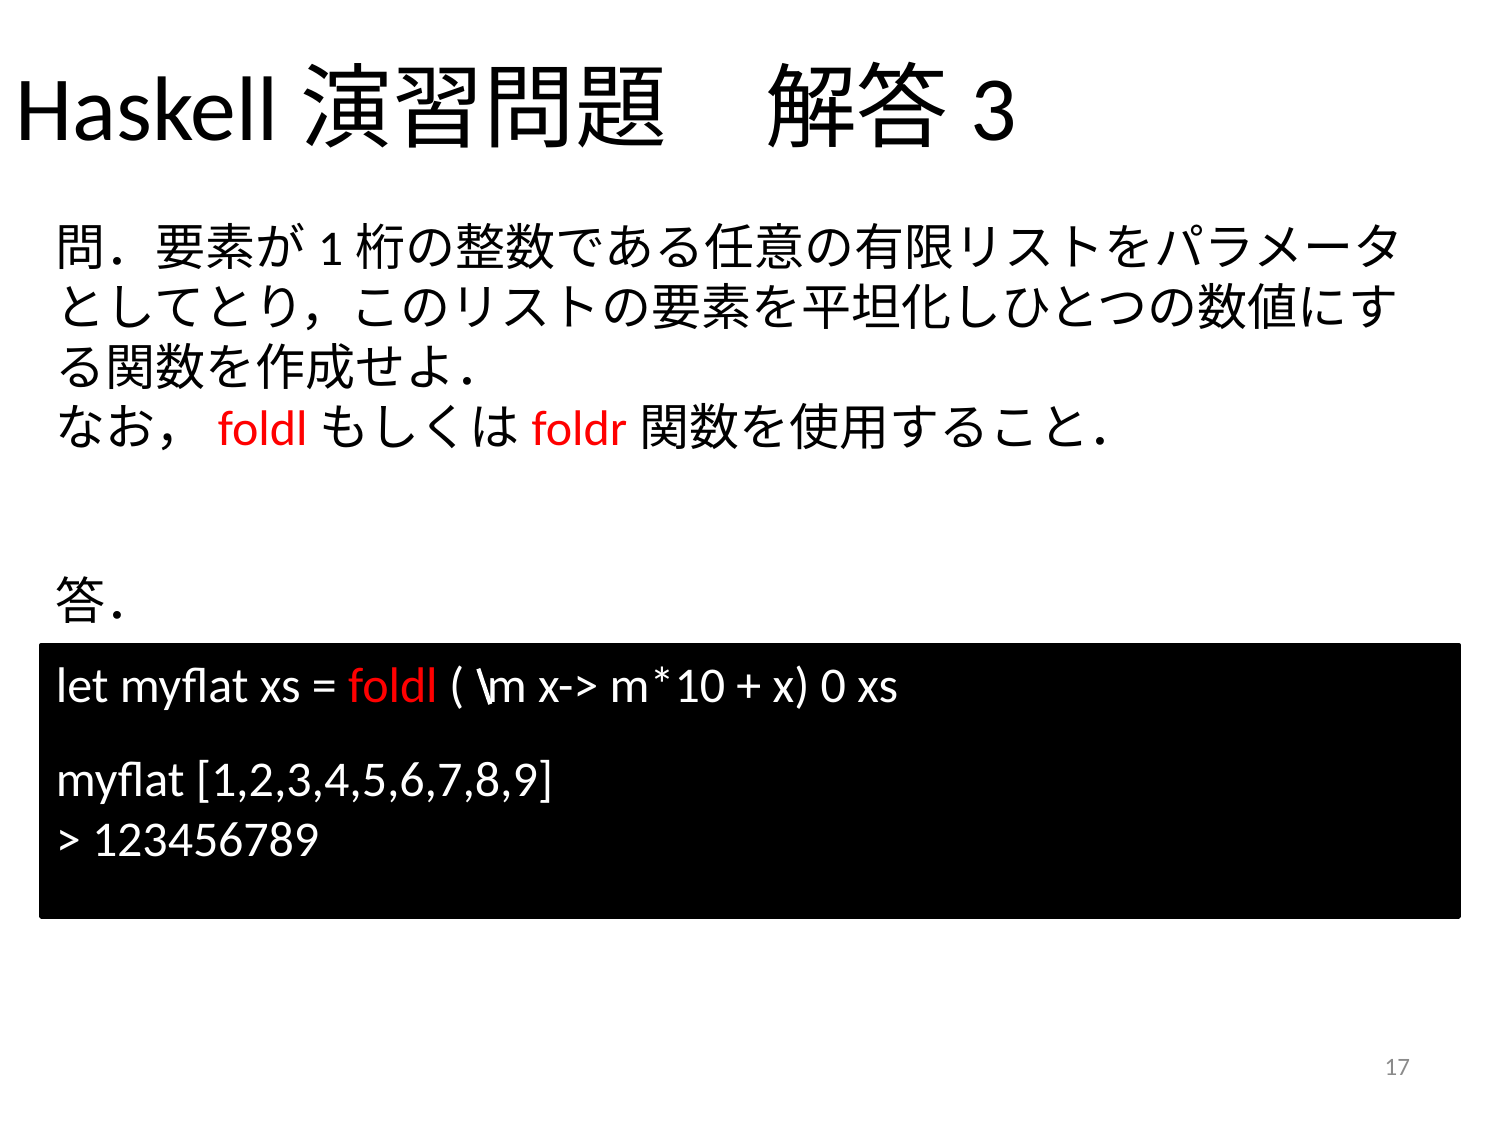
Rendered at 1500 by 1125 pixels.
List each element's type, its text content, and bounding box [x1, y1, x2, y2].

title Haskell演習問題 解答3 [0, 0, 1418, 208]
text_box 問．要素が1桁の整数である任意の有限リストをパラメータとしてとり，このリストの要素を平坦化しひとつの数値にする関数を作成せよ． なお，foldlもしくはfoldr関数を使用すること． [41, 207, 1459, 463]
text_box [39, 643, 1461, 919]
slide_number 17 [1074, 1042, 1425, 1103]
text_box let myflat xs = foldl ( m x-> m*10 + x) 0 xs [41, 645, 1164, 720]
text_box myflat [1,2,3,4,5,6,7,8,9] > 123456789 [41, 739, 1164, 875]
text_box 答． [41, 562, 510, 638]
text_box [478, 668, 491, 705]
